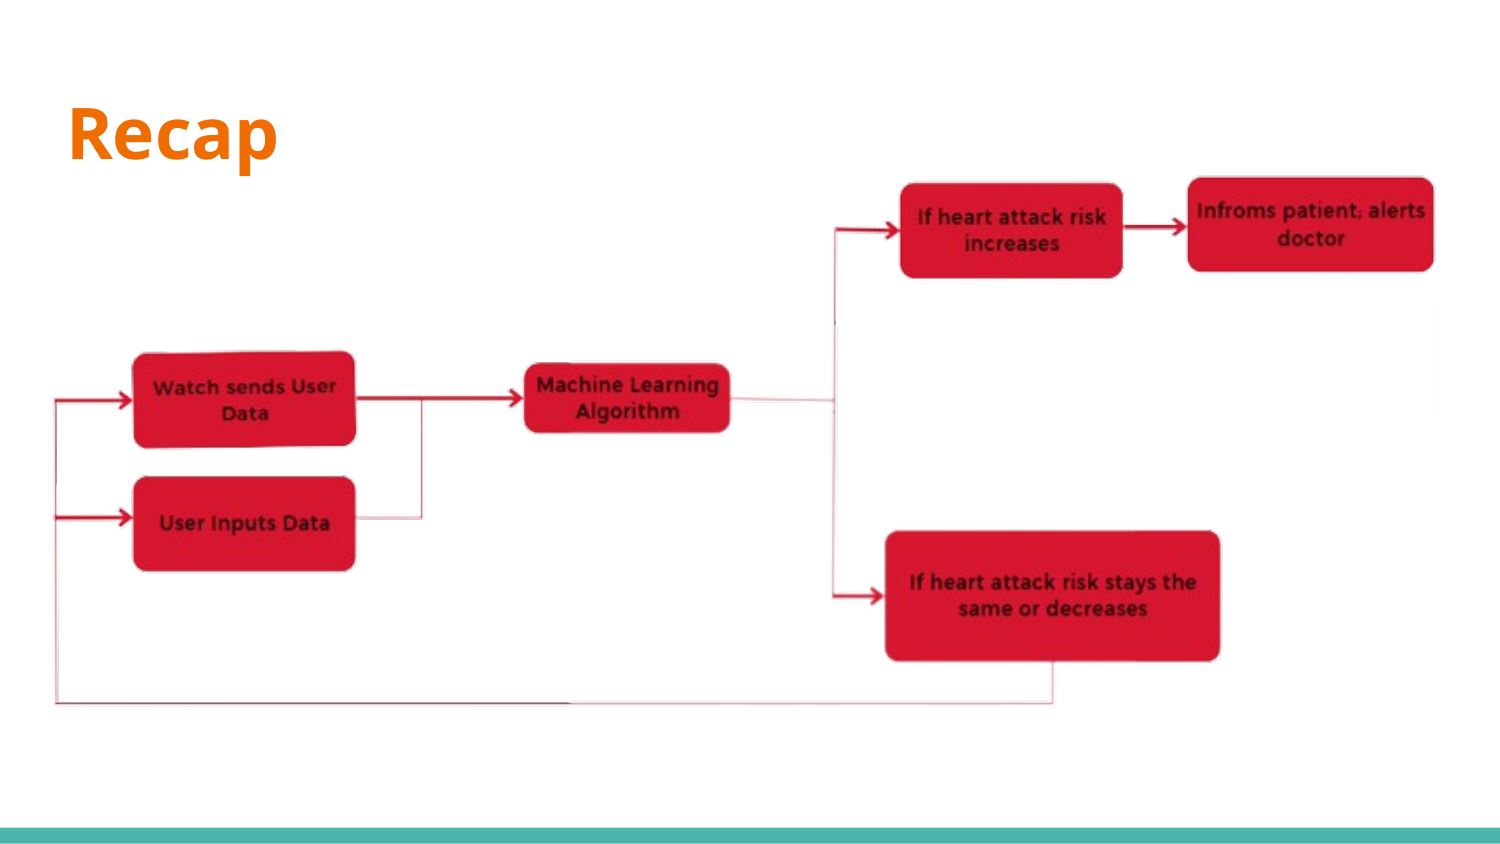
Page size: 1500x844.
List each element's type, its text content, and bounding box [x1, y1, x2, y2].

title Recap [51, 72, 1449, 189]
picture [49, 164, 1439, 710]
